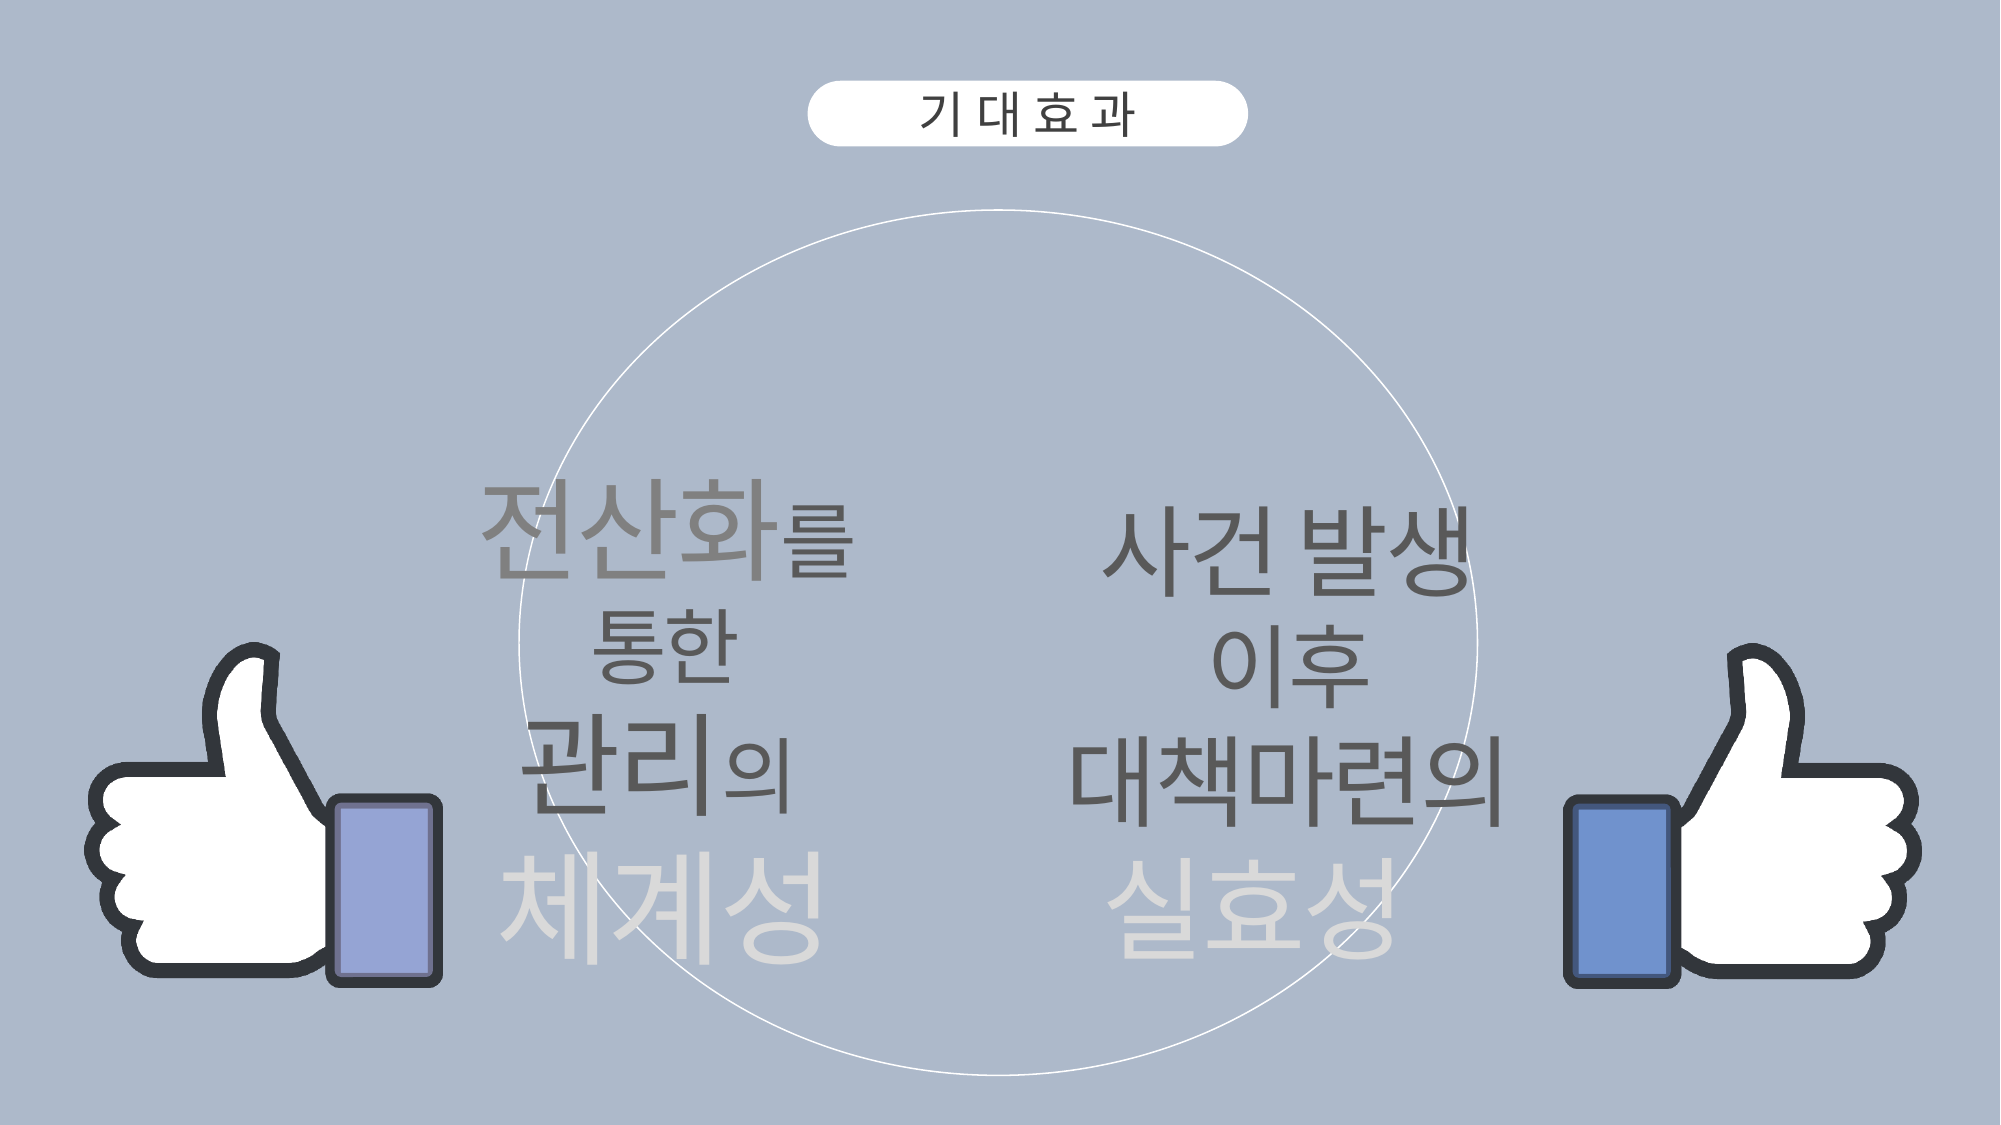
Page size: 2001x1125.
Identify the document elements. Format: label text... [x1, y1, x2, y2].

text_box [432, 452, 899, 680]
text_box 기 대 효 과 [806, 79, 1250, 148]
text_box 전산화를 통한 관리의 체계성 [432, 680, 899, 1048]
text_box [825, 982, 1299, 1078]
text_box [566, 208, 1445, 481]
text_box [1563, 643, 1922, 989]
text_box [84, 642, 443, 988]
text_box 사건 발생 이후 대책마련의 실효성 [1027, 481, 1570, 982]
